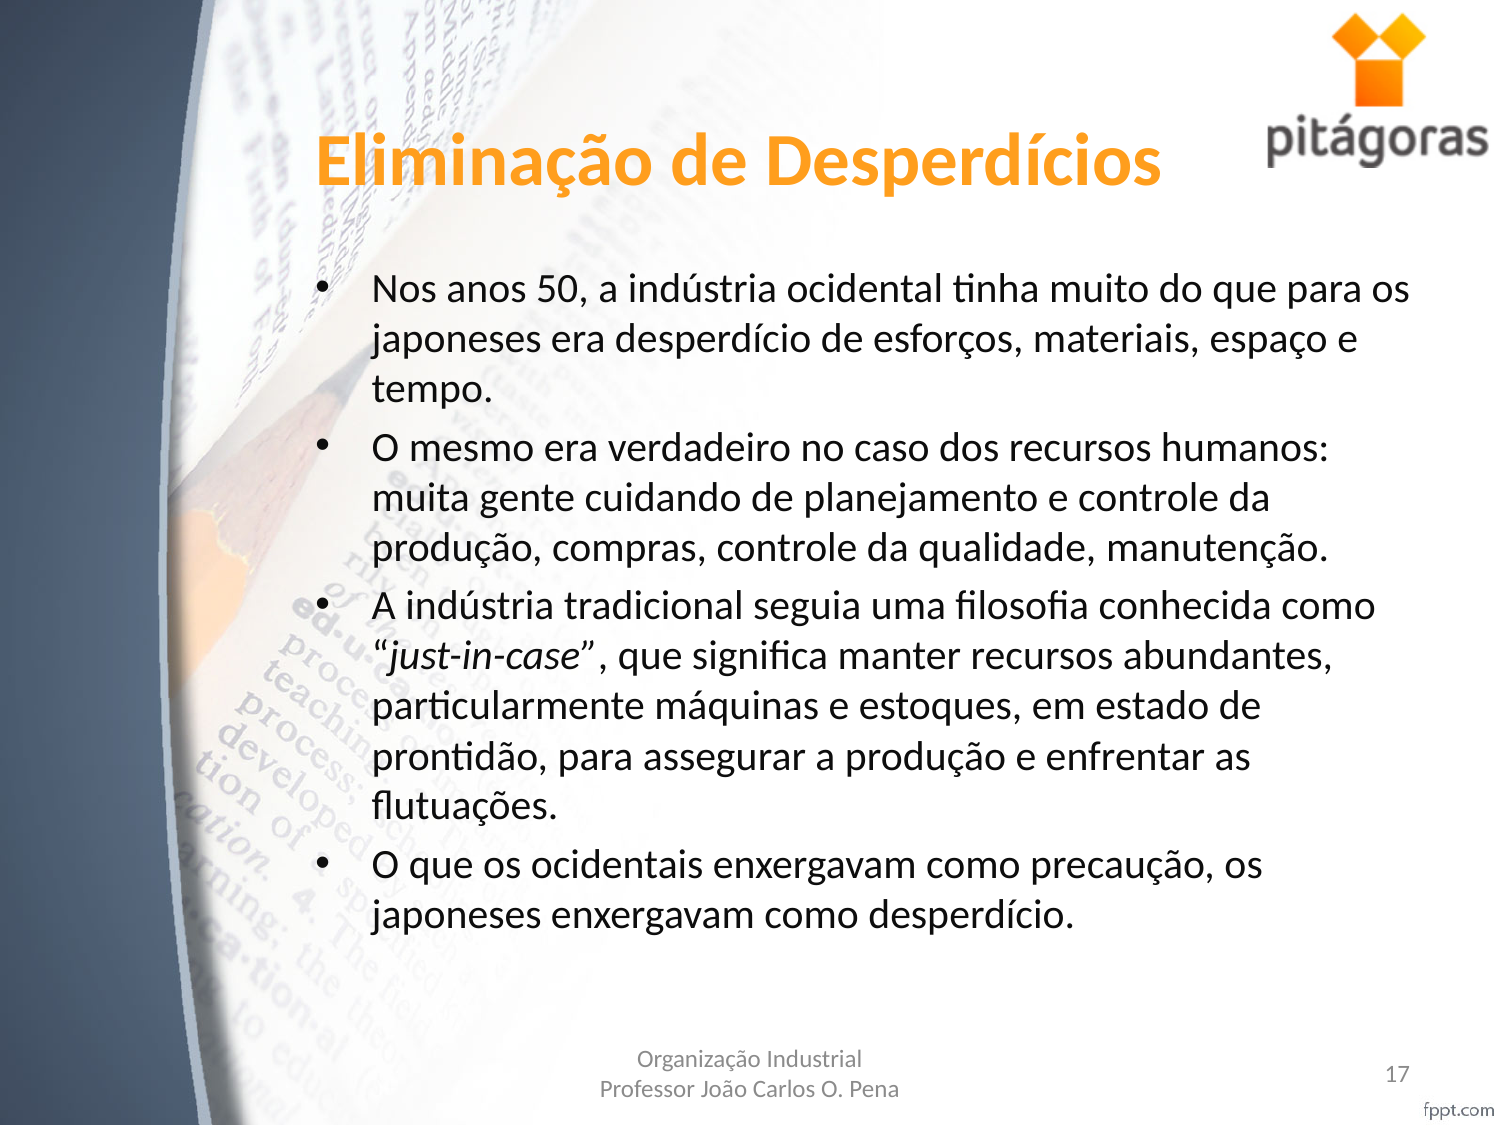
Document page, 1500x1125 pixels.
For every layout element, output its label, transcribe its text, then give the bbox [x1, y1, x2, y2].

slide_number 17 [1074, 1042, 1425, 1103]
list Nos anos 50, a indústria ocidental tinha muito do que para os japoneses era desperdício de esforços, materiais, espaço e tempo. O mesmo era verdadeiro no caso dos recursos humanos: muita gente cuidando de planejamento e controle da produção, compras, controle da qualidade, manutenção. A indústria tradicional seguia uma filosofia conhecida como “just-in-case”, que significa manter recursos abundantes, particularmente máquinas e estoques, em estado de prontidão, para assegurar a produção e enfrentar as flutuações. O que os ocidentais enxergavam como precaução, os japoneses enxergavam como desperdício. [300, 253, 1452, 955]
title Eliminação de Desperdícios [300, 61, 1452, 249]
footer Organização Industrial Professor João Carlos O. Pena [512, 1042, 988, 1103]
picture [0, 0, 1500, 1125]
